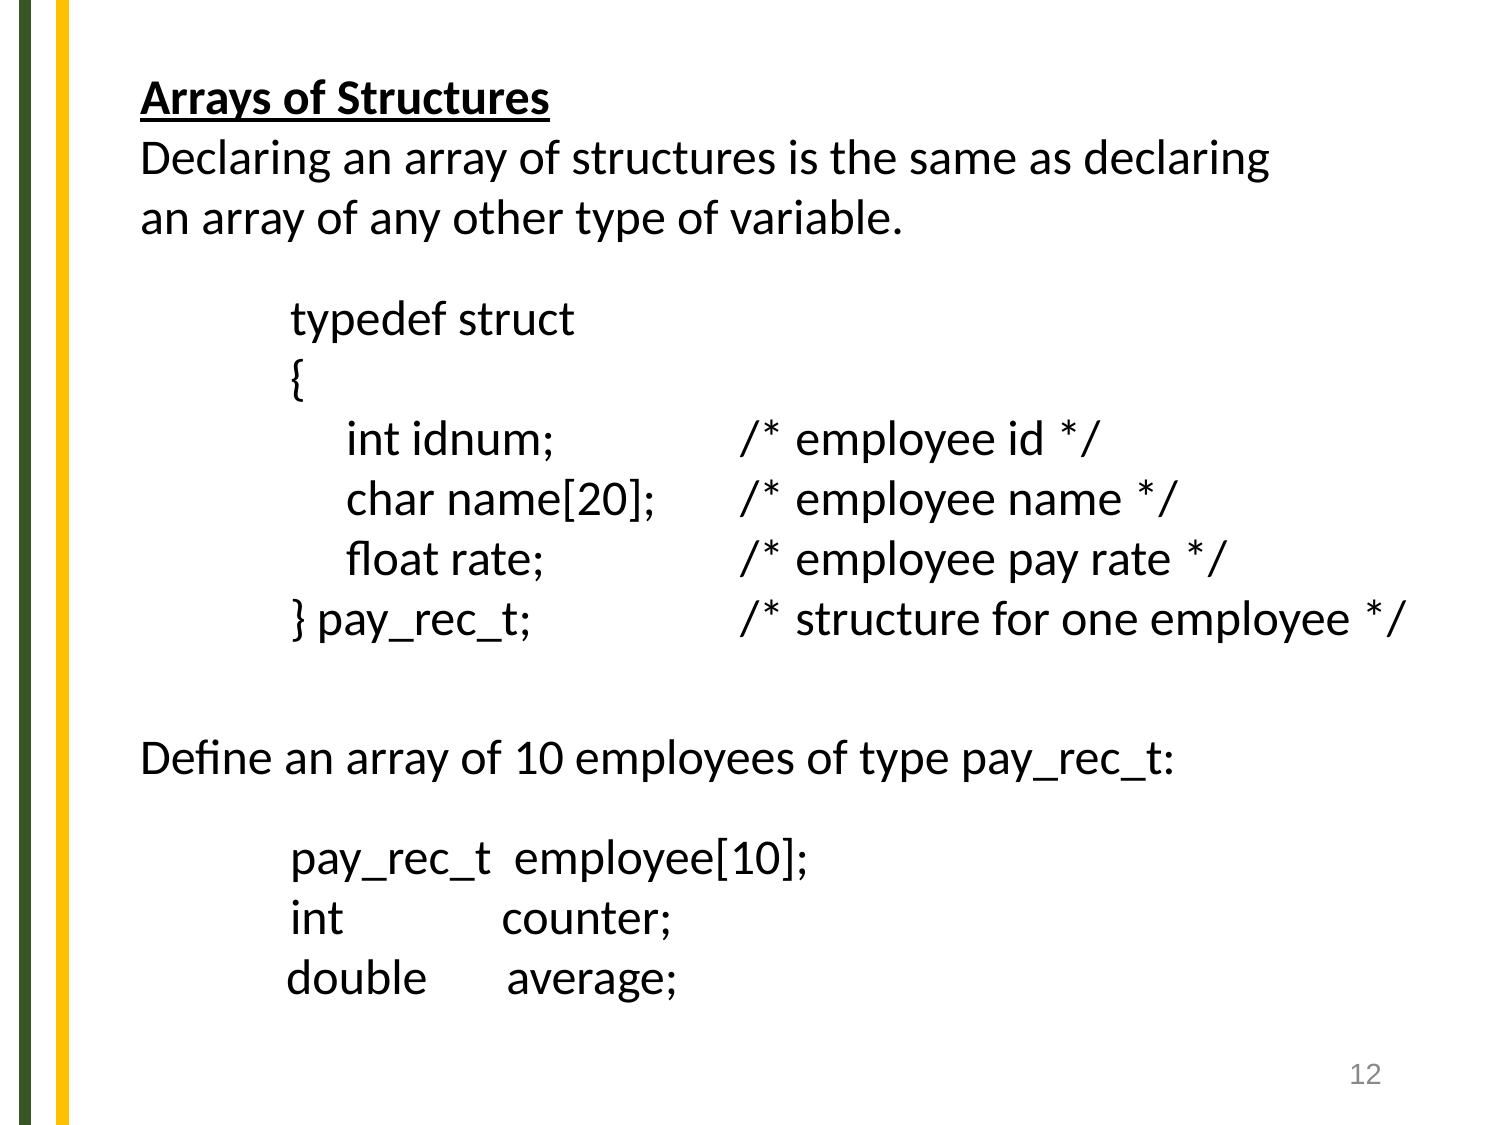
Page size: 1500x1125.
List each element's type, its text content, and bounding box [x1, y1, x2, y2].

text_box Arrays of Structures Declaring an array of structures is the same as declaring an array of any other type of variable. typedef struct { int idnum; /* employee id */ char name[20]; /* employee name */ float rate; /* employee pay rate */ } pay_rec_t; /* structure for one employee */ Define an array of 10 employees of type pay_rec_t: pay_rec_t employee[10]; int counter; double average; [125, 57, 1446, 1022]
slide_number ‹#› [1059, 1042, 1397, 1103]
